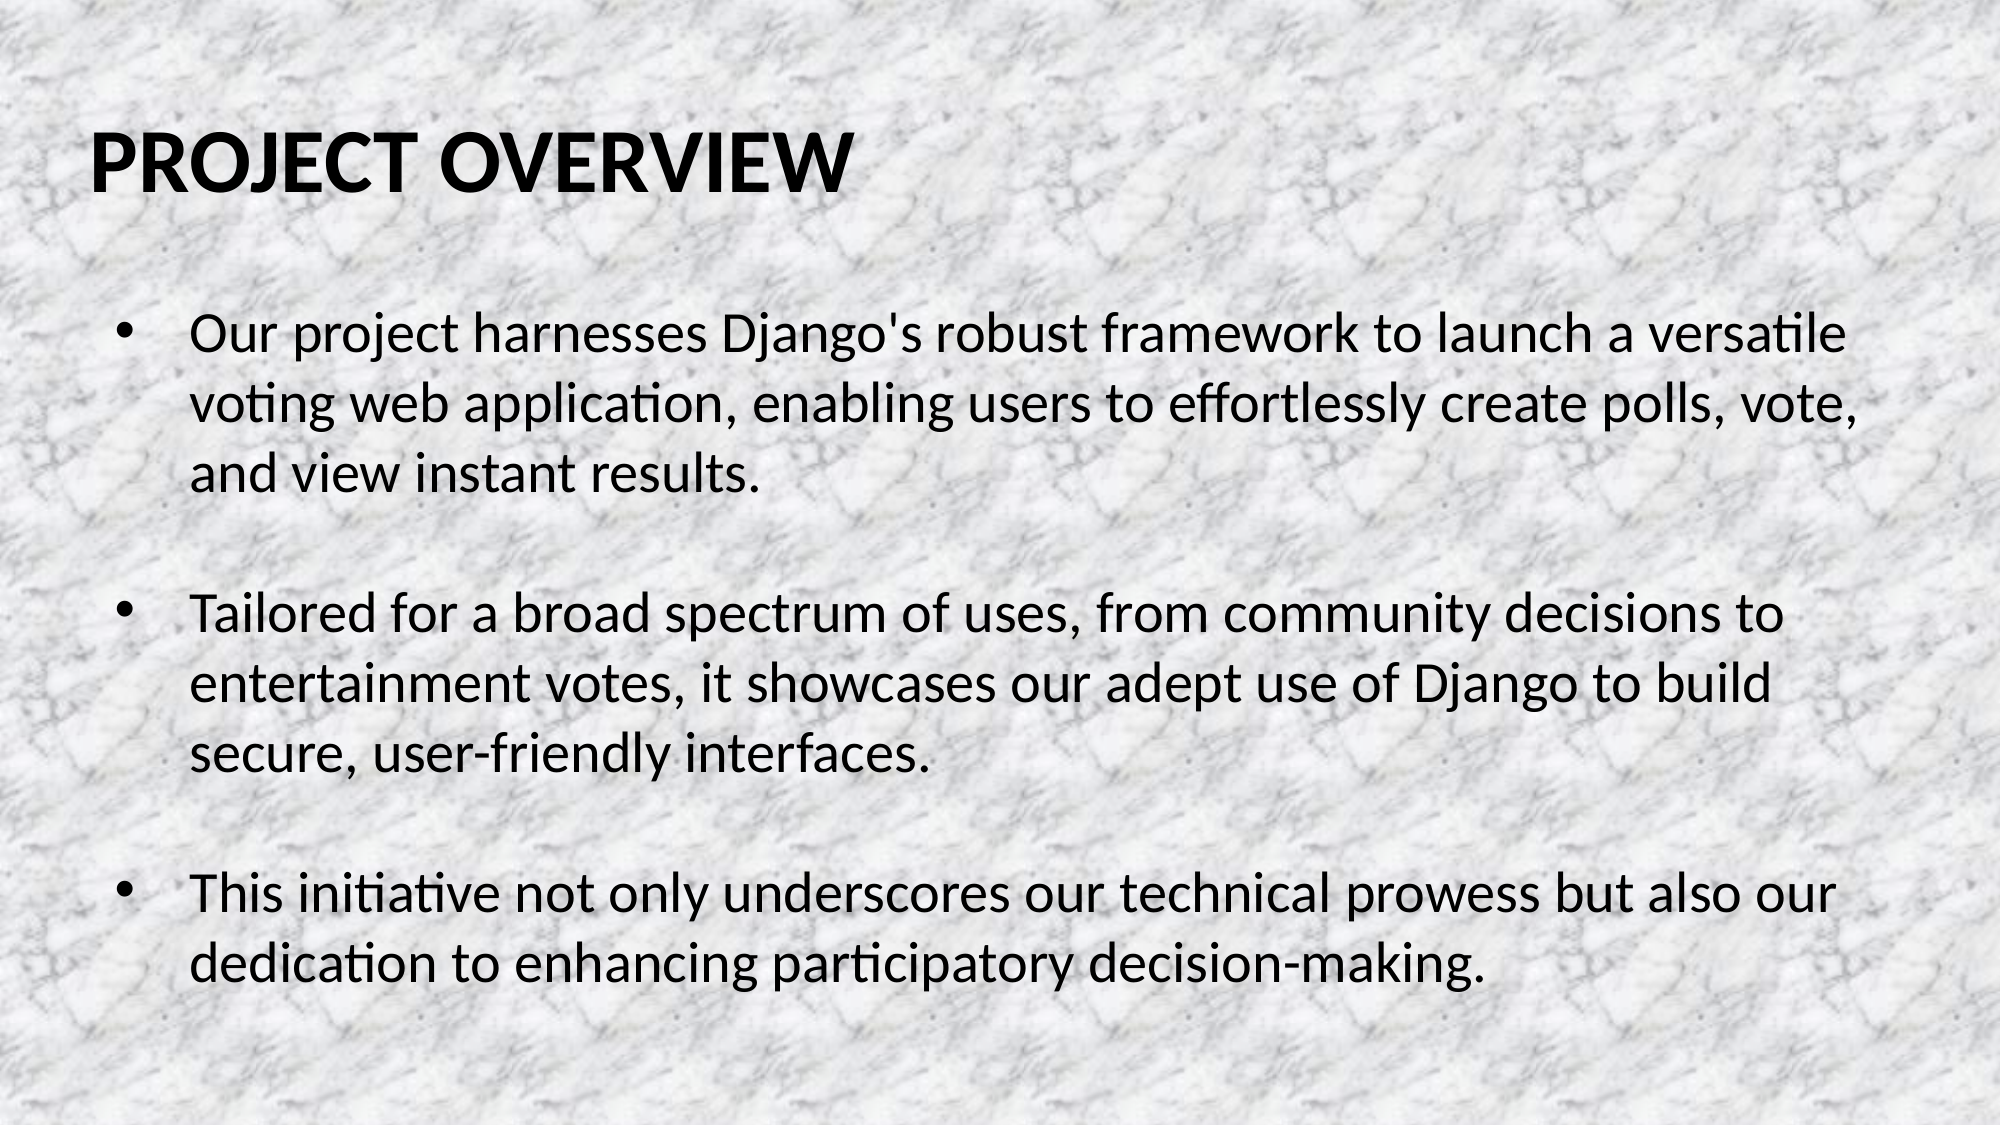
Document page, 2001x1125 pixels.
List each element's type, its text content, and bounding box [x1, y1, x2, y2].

text_box Our project harnesses Django's robust framework to launch a versatile voting web application, enabling users to effortlessly create polls, vote, and view instant results. Tailored for a broad spectrum of uses, from community decisions to entertainment votes, it showcases our adept use of Django to build secure, user-friendly interfaces. This initiative not only underscores our technical prowess but also our dedication to enhancing participatory decision-making. [99, 286, 1897, 1002]
text_box PROJECT OVERVIEW [75, 93, 872, 219]
